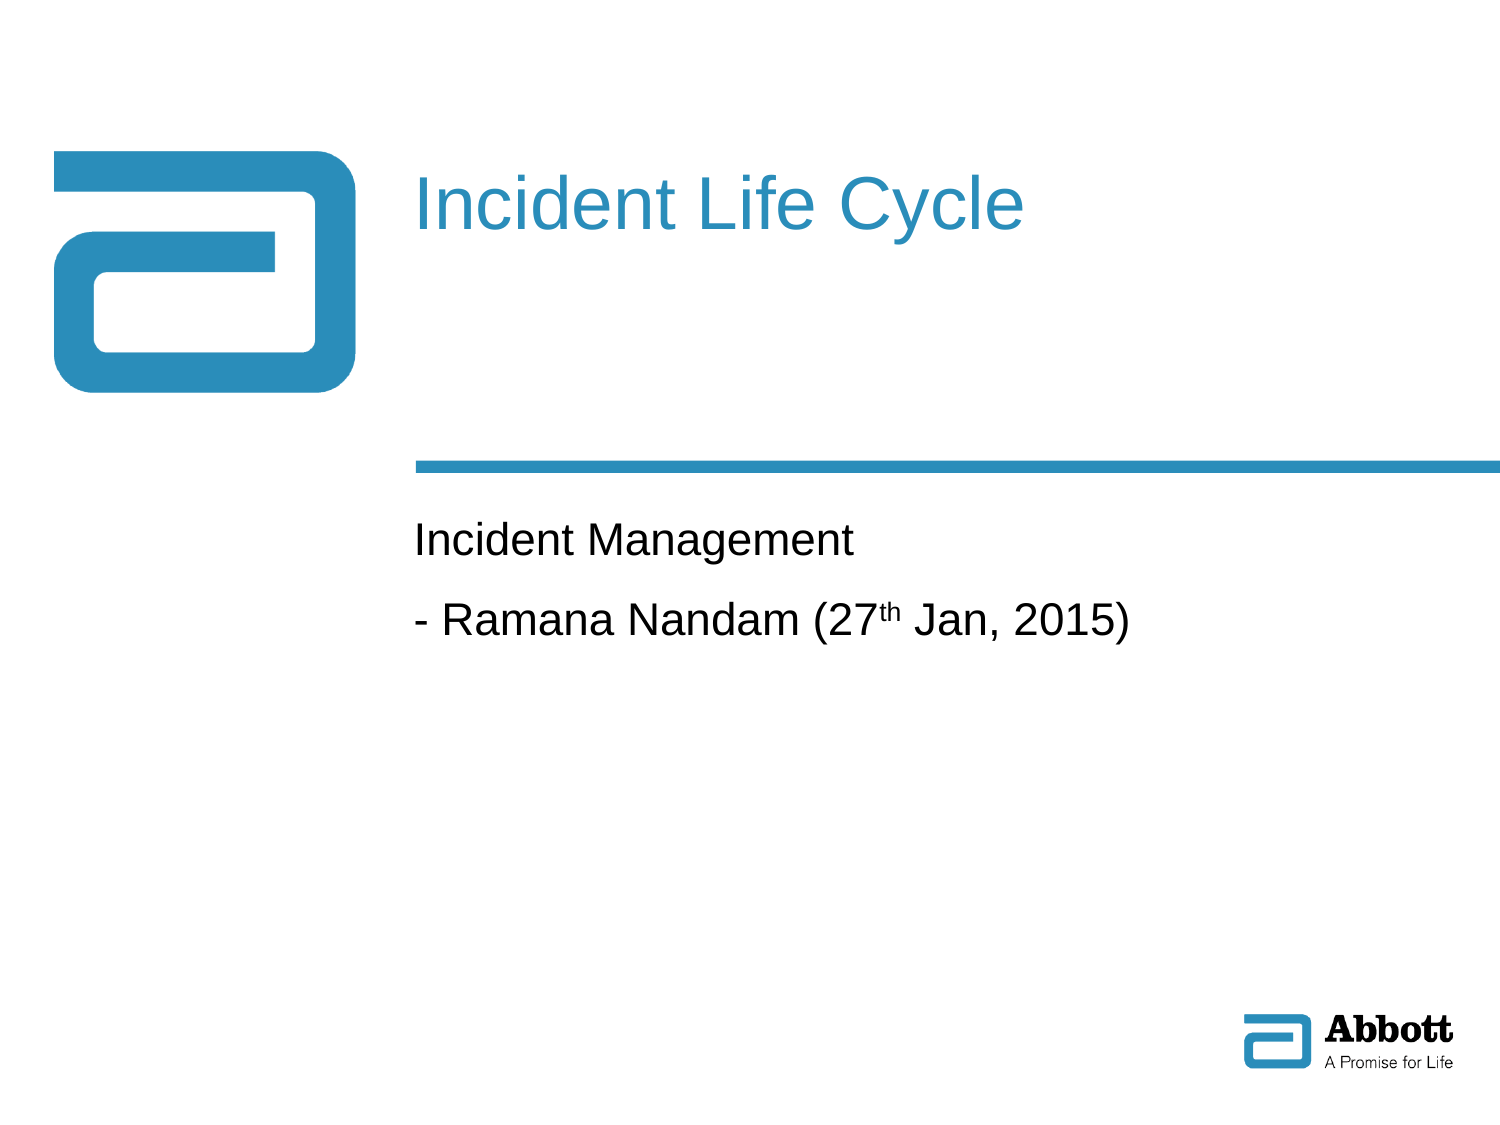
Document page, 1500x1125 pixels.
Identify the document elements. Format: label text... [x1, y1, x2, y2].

picture [46, 143, 360, 397]
picture [1217, 987, 1479, 1095]
subtitle Incident Management - Ramana Nandam (27th Jan, 2015) [407, 503, 1459, 705]
title Incident Life Cycle [407, 148, 1459, 422]
